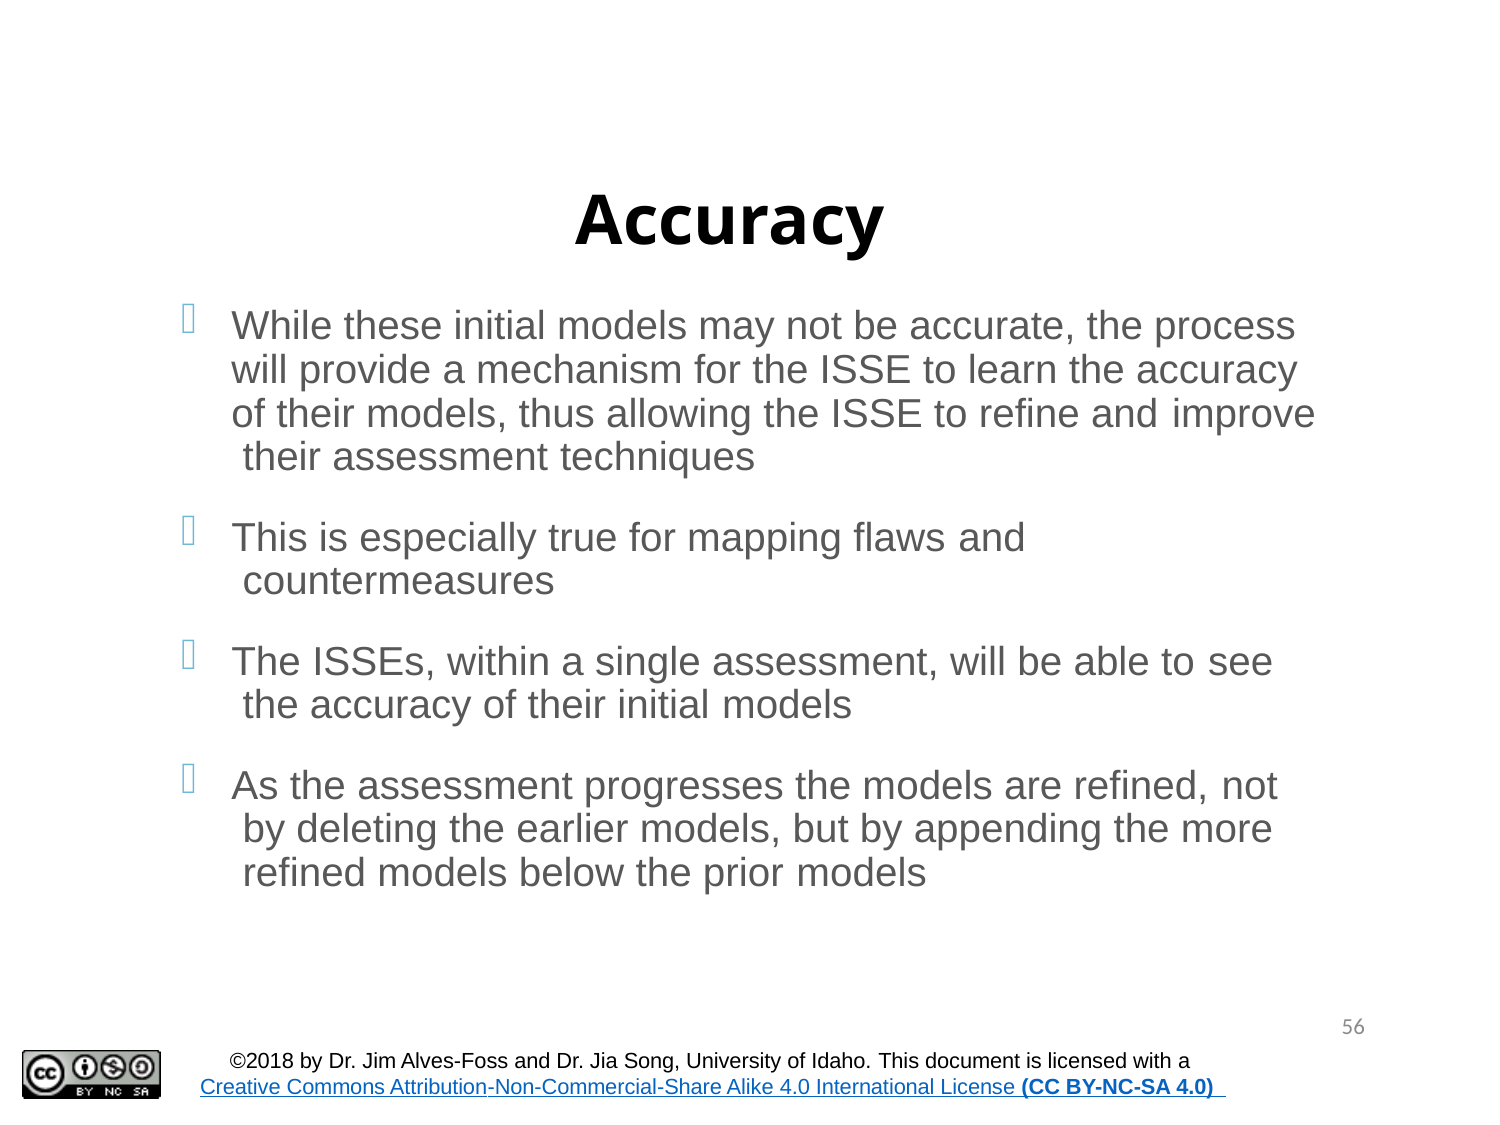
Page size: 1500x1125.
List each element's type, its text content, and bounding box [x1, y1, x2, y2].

picture [22, 1050, 161, 1099]
slide_number 56 [1284, 675, 1366, 1125]
title Accuracy [573, 120, 927, 292]
text_box While these initial models may not be accurate, the process will provide a mechanism for the ISSE to learn the accuracy of their models, thus allowing the ISSE to refine and improve their assessment techniques This is especially true for mapping flaws and countermeasures The ISSEs, within a single assessment, will be able to see the accuracy of their initial models As the assessment progresses the models are refined, not by deleting the earlier models, but by appending the more refined models below the prior models [179, 292, 1318, 895]
